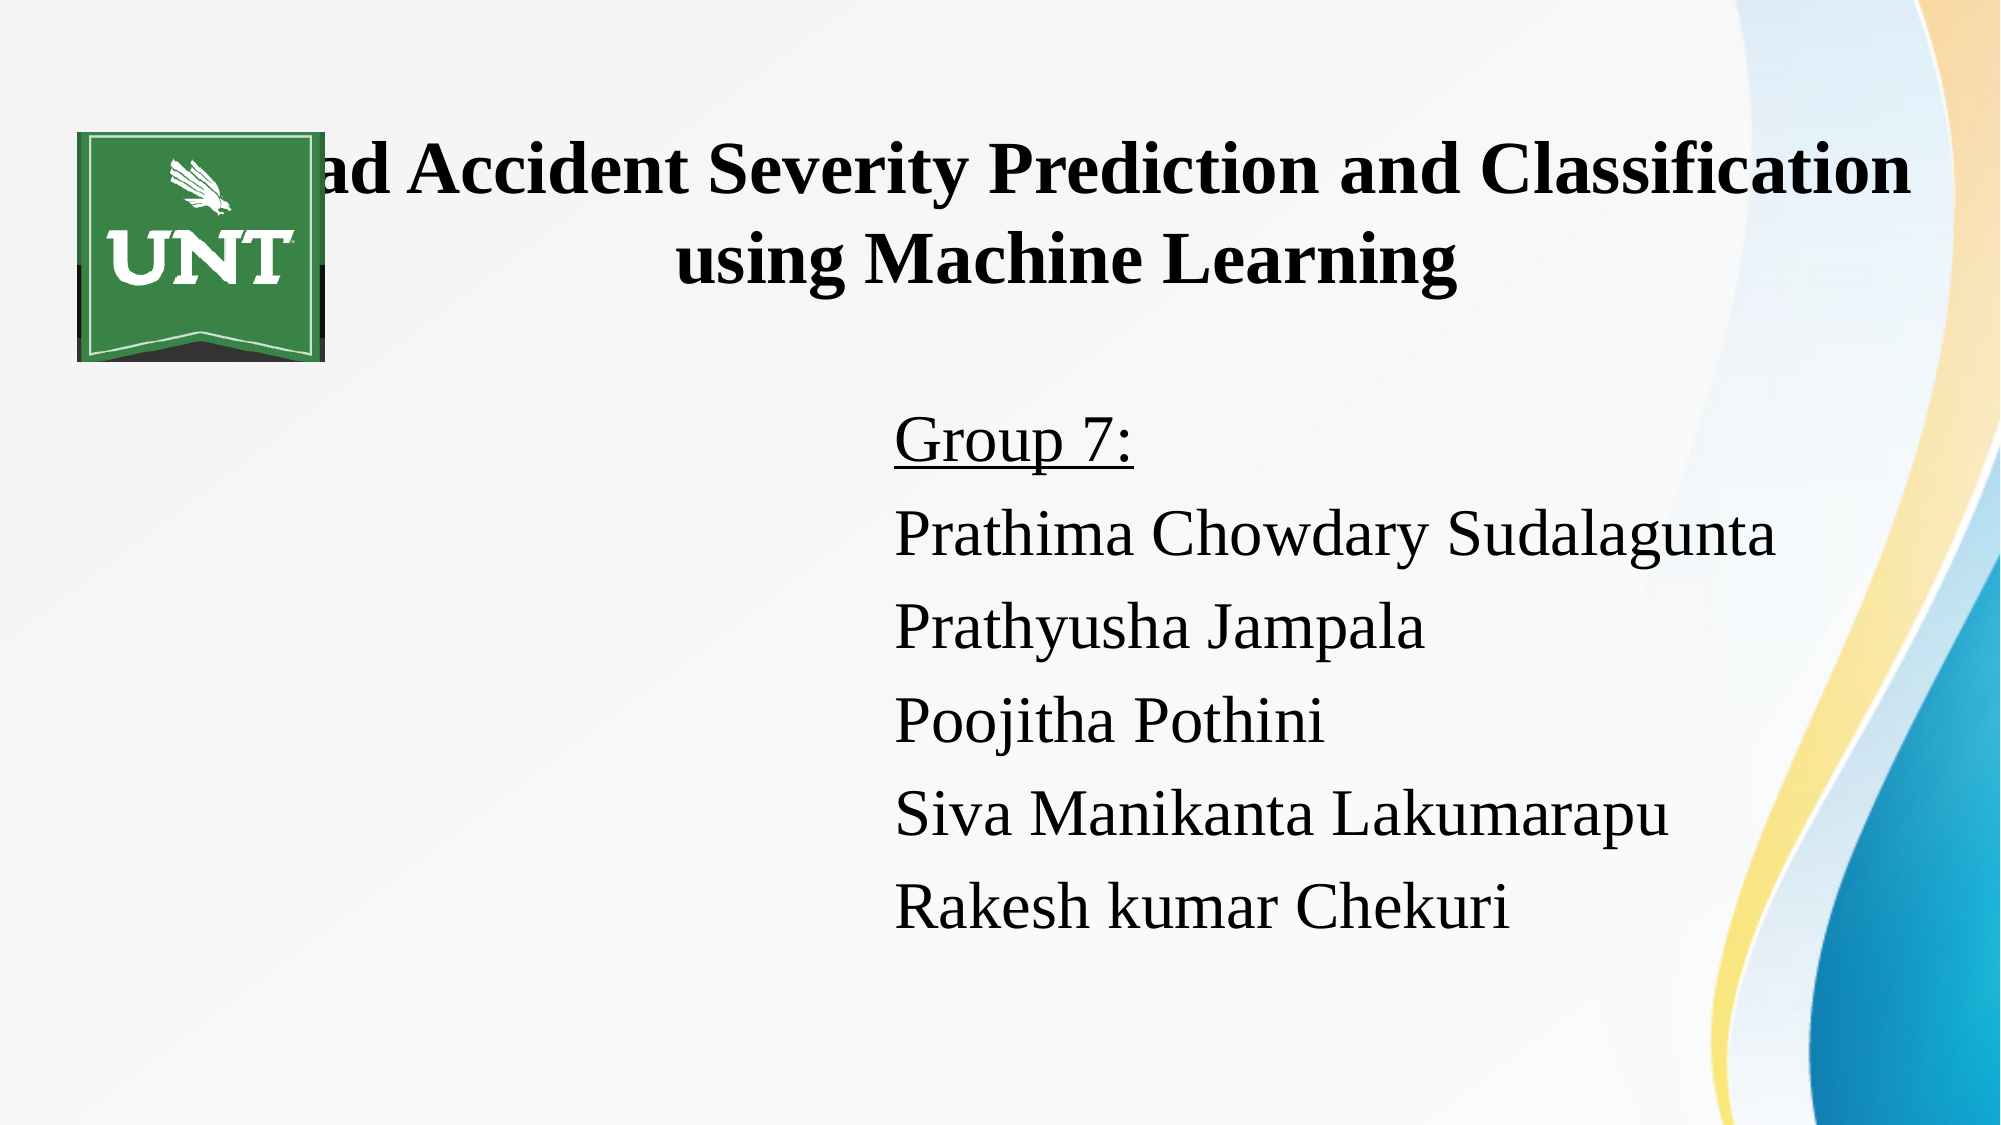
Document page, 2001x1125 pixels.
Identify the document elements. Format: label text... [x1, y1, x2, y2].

title Road Accident Severity Prediction and Classification using Machine Learning [204, 29, 1930, 388]
list Group 7: Prathima Chowdary Sudalagunta Prathyusha Jampala Poojitha Pothini Siva Manikanta Lakumarapu Rakesh kumar Chekuri [879, 387, 1848, 988]
picture [0, 0, 2001, 1125]
